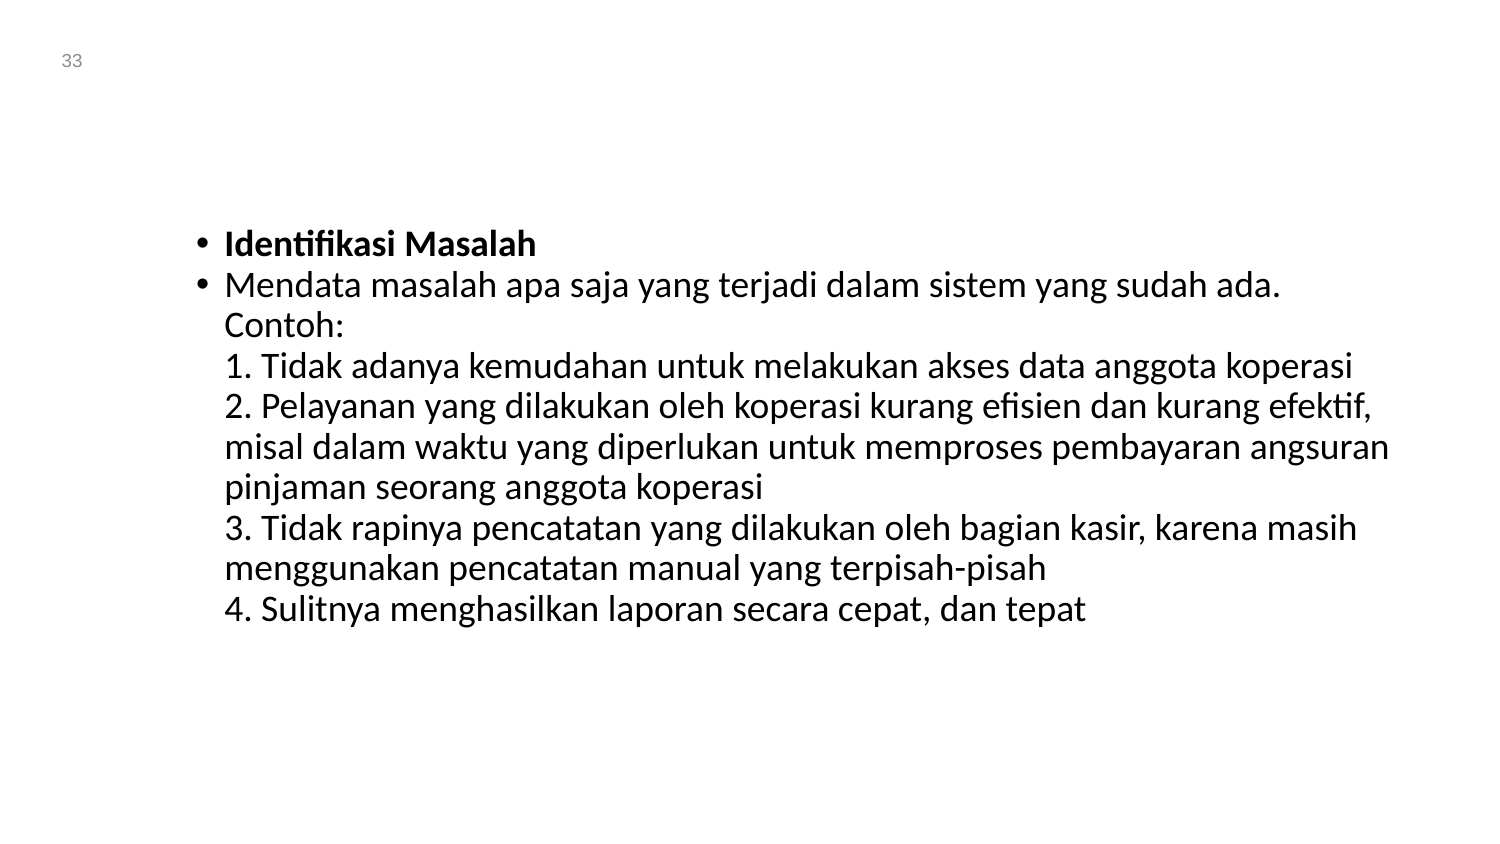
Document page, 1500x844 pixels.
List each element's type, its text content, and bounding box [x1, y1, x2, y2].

list Identifikasi Masalah Mendata masalah apa saja yang terjadi dalam sistem yang sudah ada. Contoh: 1. Tidak adanya kemudahan untuk melakukan akses data anggota koperasi 2. Pelayanan yang dilakukan oleh koperasi kurang efisien dan kurang efektif, misal dalam waktu yang diperlukan untuk memproses pembayaran angsuran pinjaman seorang anggota koperasi 3. Tidak rapinya pencatatan yang dilakukan oleh bagian kasir, karena masih menggunakan pencatatan manual yang terpisah-pisah 4. Sulitnya menghasilkan laporan secara cepat, dan tepat [181, 209, 1425, 808]
slide_number 33 [0, 0, 98, 121]
